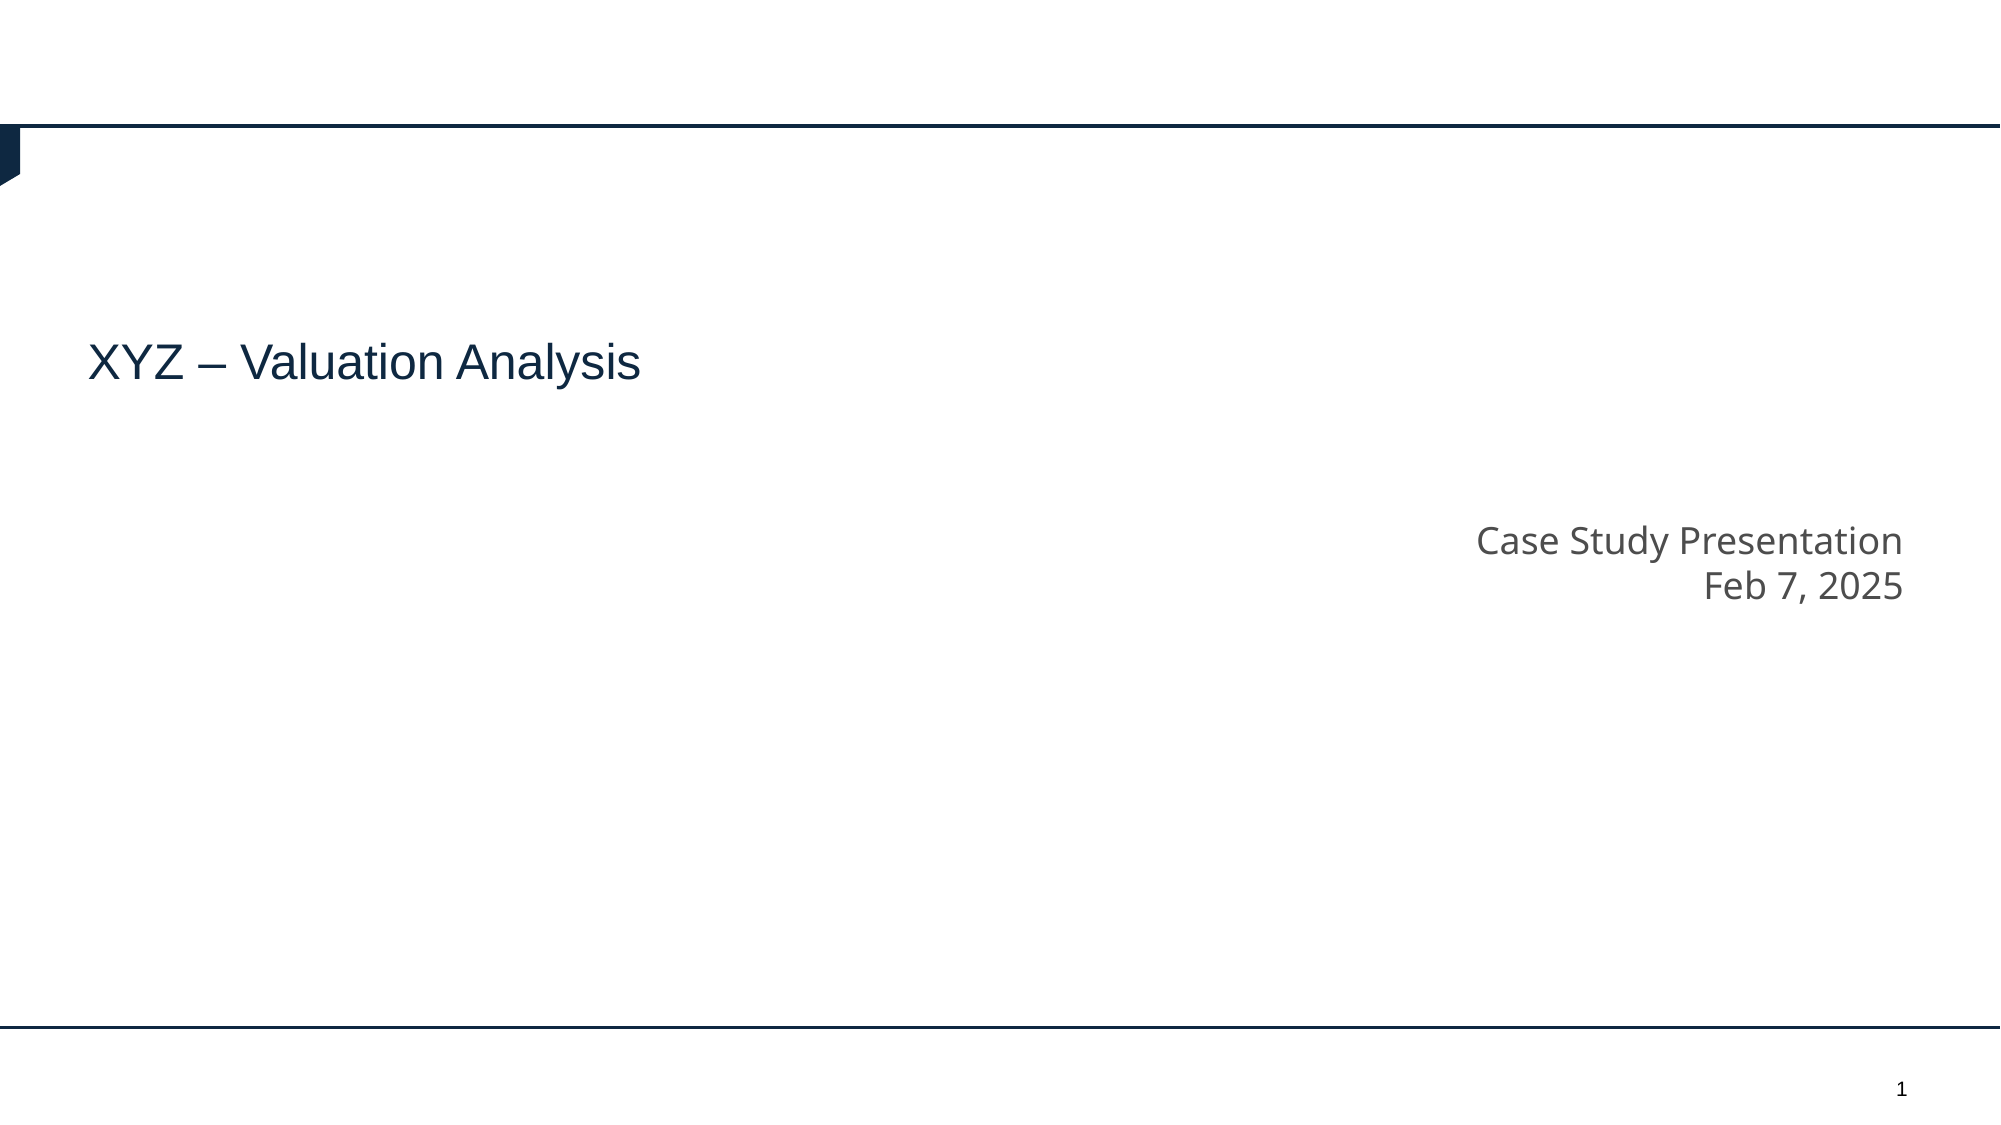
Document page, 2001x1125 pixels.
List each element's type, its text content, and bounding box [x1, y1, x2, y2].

slide_number 1 [1557, 1040, 1908, 1101]
text_box Case Study Presentation Feb 7, 2025 [1102, 509, 1919, 615]
list XYZ – Valuation Analysis [87, 336, 1000, 563]
